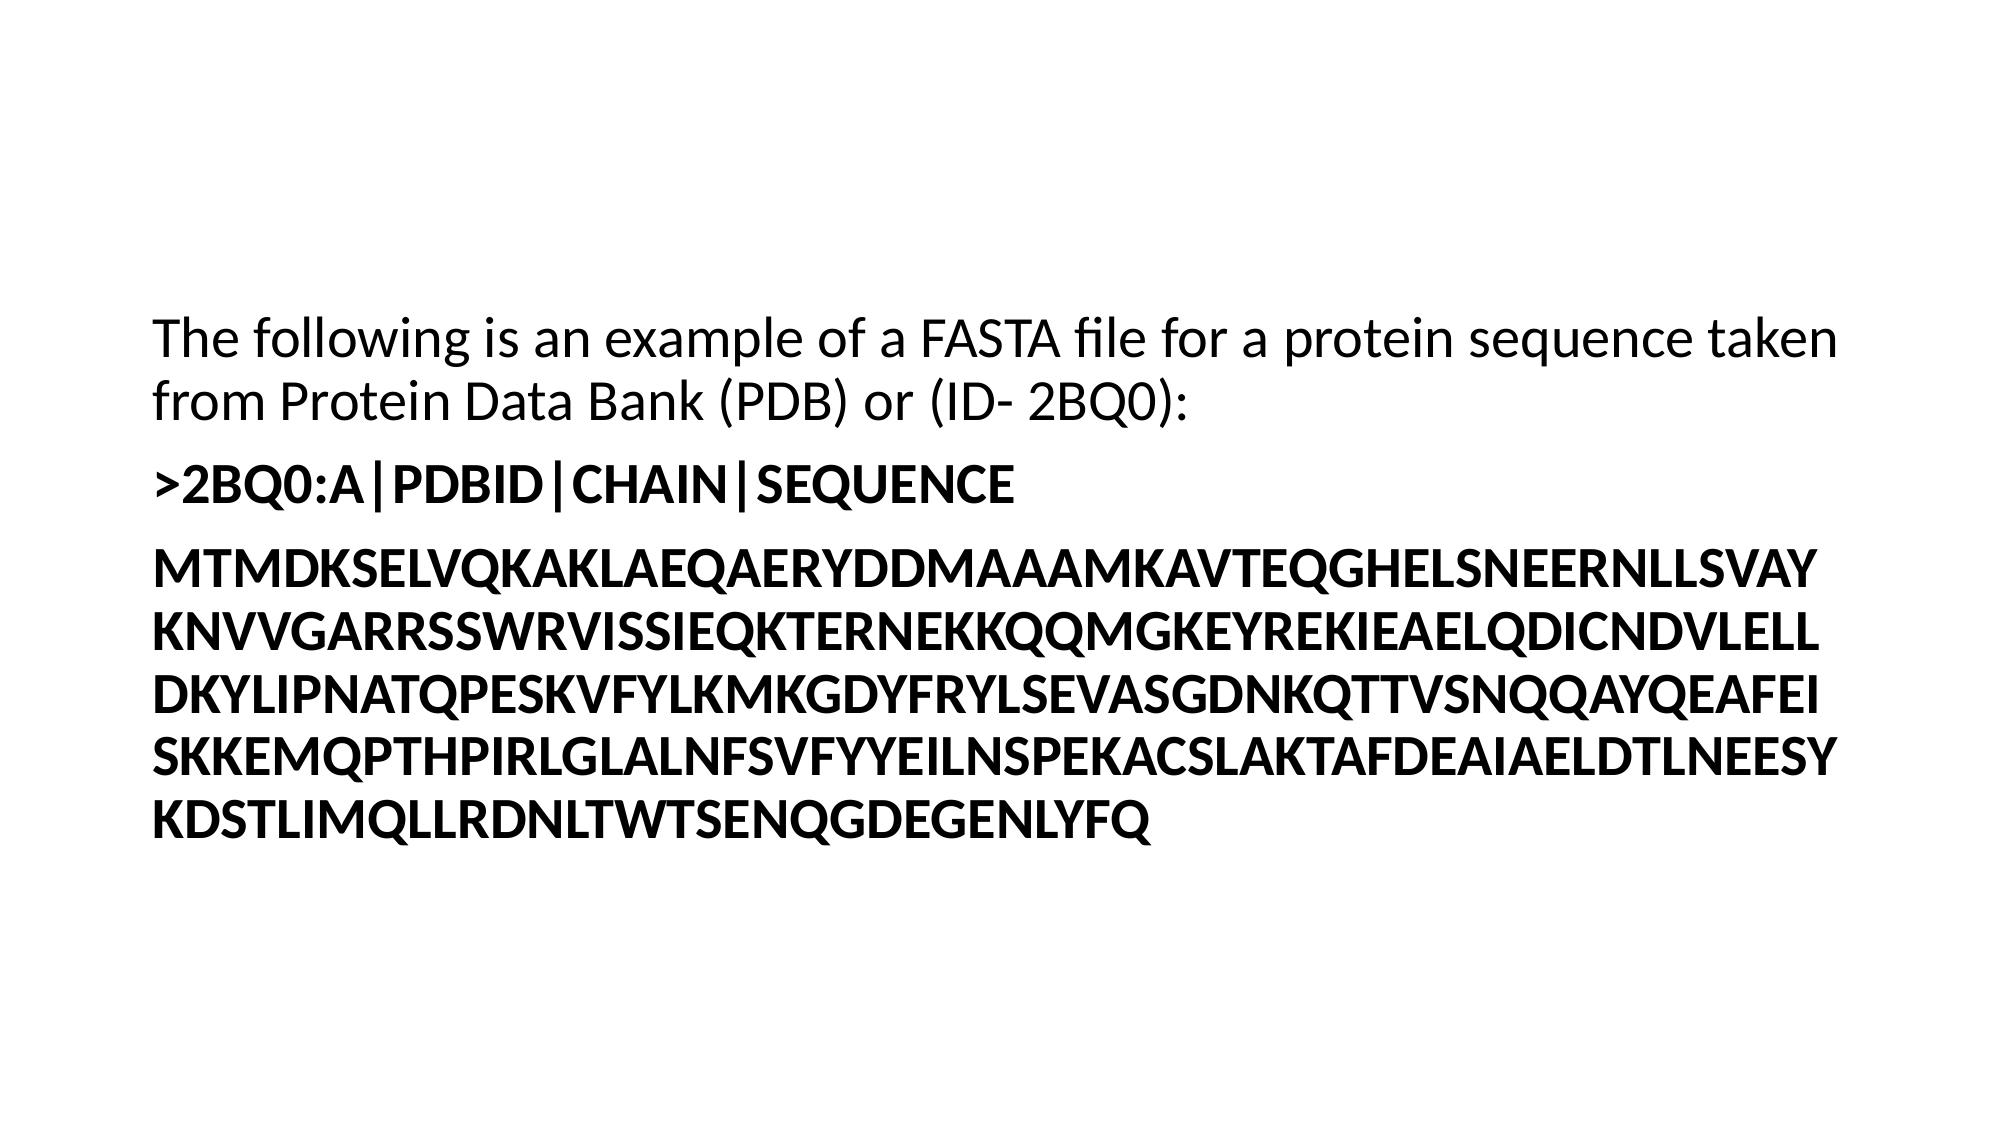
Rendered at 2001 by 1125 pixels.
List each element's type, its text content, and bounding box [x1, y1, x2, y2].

list The following is an example of a FASTA file for a protein sequence taken from Protein Data Bank (PDB) or (ID- 2BQ0): >2BQ0:A|PDBID|CHAIN|SEQUENCE MTMDKSELVQKAKLAEQAERYDDMAAAMKAVTEQGHELSNEERNLLSVAYKNVVGARRSSWRVISSIEQKTERNEKKQQMGKEYREKIEAELQDICNDVLELLDKYLIPNATQPESKVFYLKMKGDYFRYLSEVASGDNKQTTVSNQQAYQEAFEISKKEMQPTHPIRLGLALNFSVFYYEILNSPEKACSLAKTAFDEAIAELDTLNEESYKDSTLIMQLLRDNLTWTSENQGDEGENLYFQ [137, 299, 1863, 1014]
